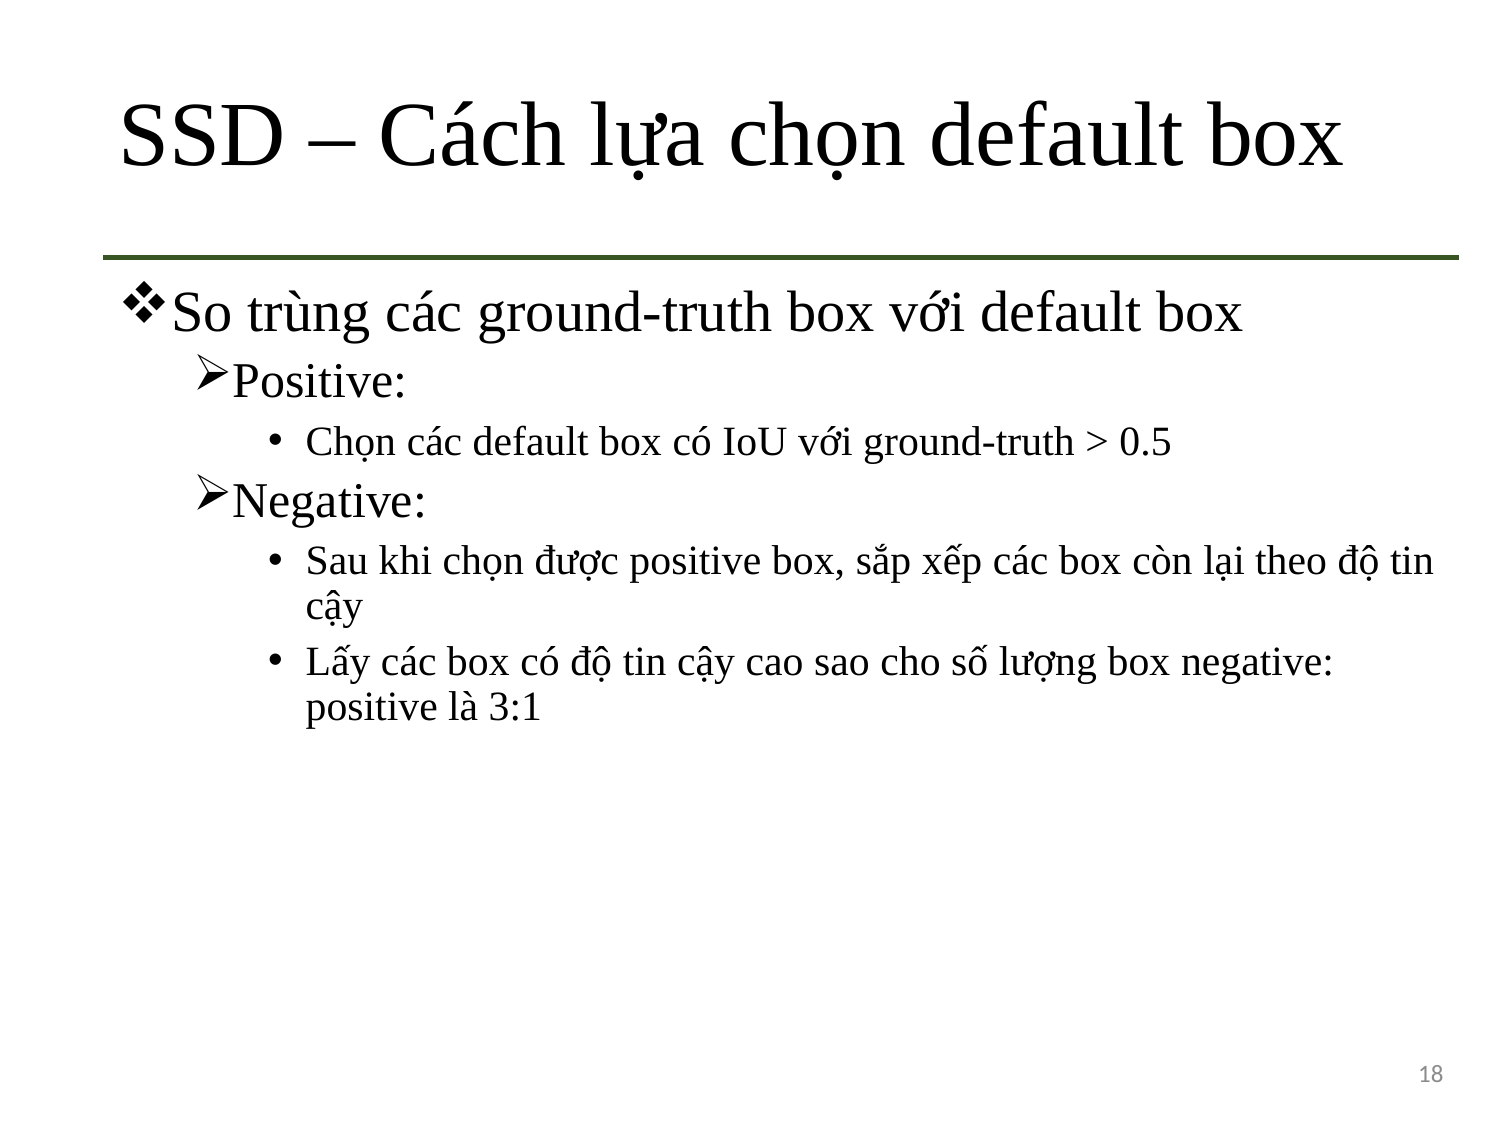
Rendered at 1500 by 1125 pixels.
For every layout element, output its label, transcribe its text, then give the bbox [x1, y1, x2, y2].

slide_number 18 [1121, 1042, 1459, 1103]
title SSD – Cách lựa chọn default box [103, 27, 1459, 245]
list So trùng các ground-truth box với default box Positive: Chọn các default box có IoU với ground-truth > 0.5 Negative: Sau khi chọn được positive box, sắp xếp các box còn lại theo độ tin cậy Lấy các box có độ tin cậy cao sao cho số lượng box negative: positive là 3:1 [103, 273, 1459, 1014]
